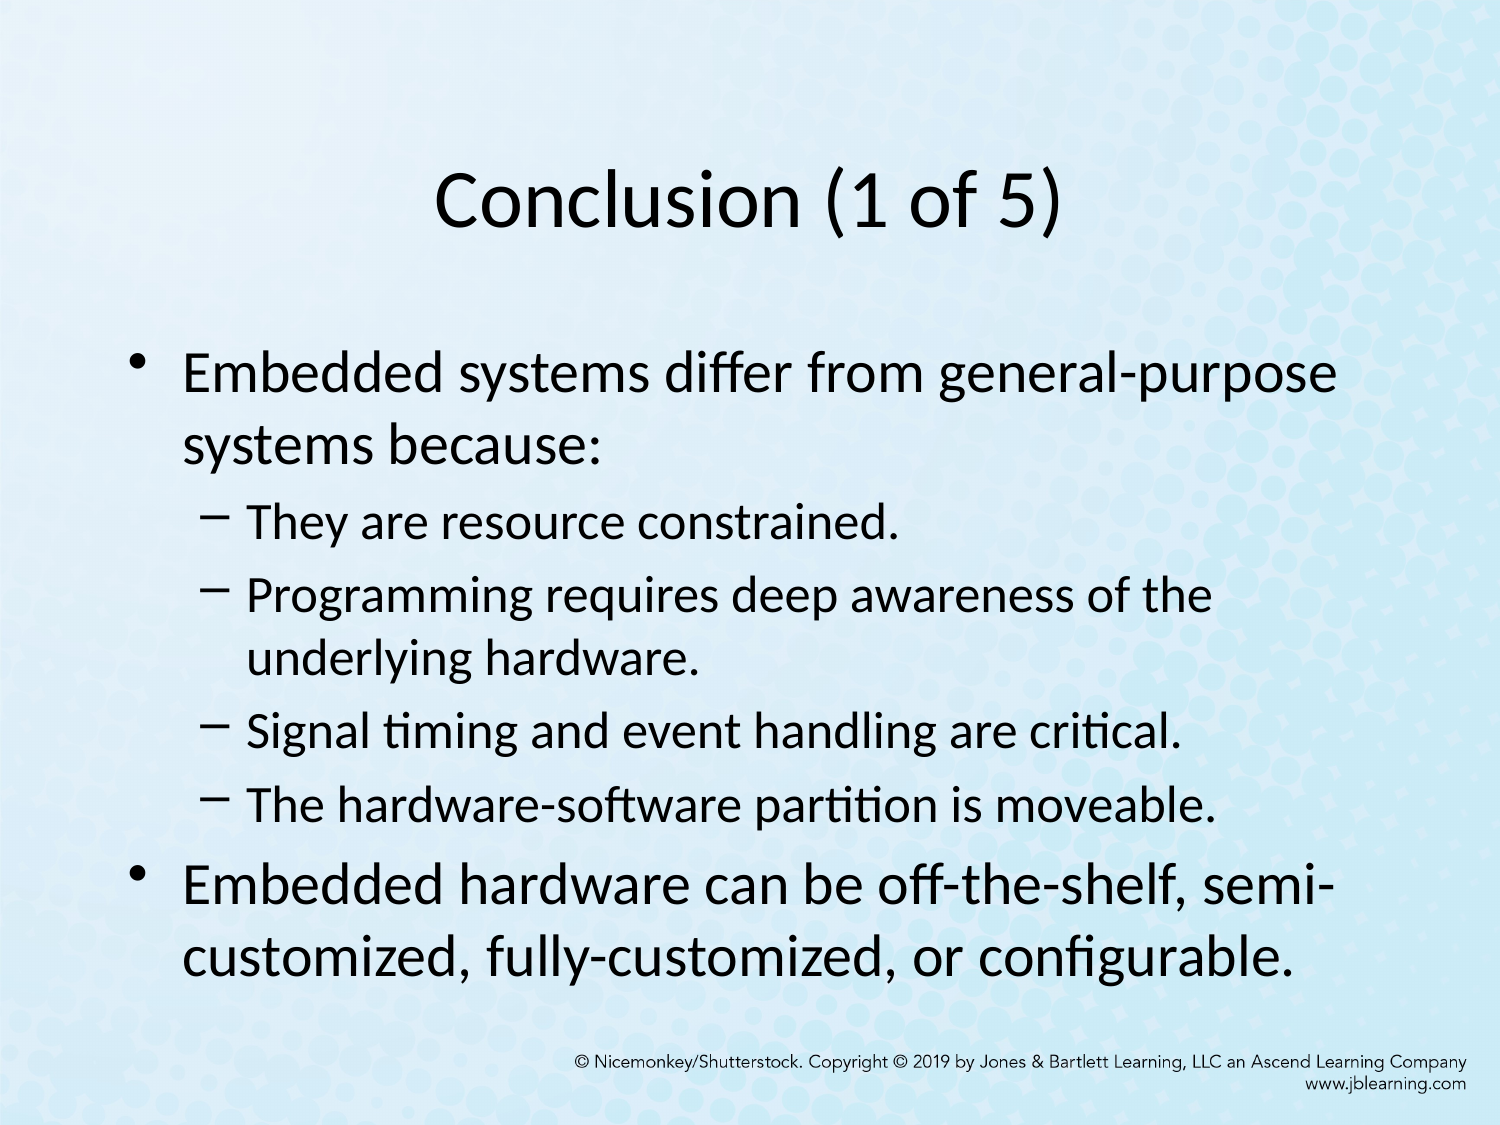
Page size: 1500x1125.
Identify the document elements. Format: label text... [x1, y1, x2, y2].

picture [0, 0, 1500, 1125]
list Embedded systems differ from general-purpose systems because: They are resource constrained. Programming requires deep awareness of the underlying hardware. Signal timing and event handling are critical. The hardware-software partition is moveable. Embedded hardware can be off-the-shelf, semi-customized, fully-customized, or configurable. [112, 324, 1388, 1000]
title Conclusion (1 of 5) [112, 99, 1388, 288]
